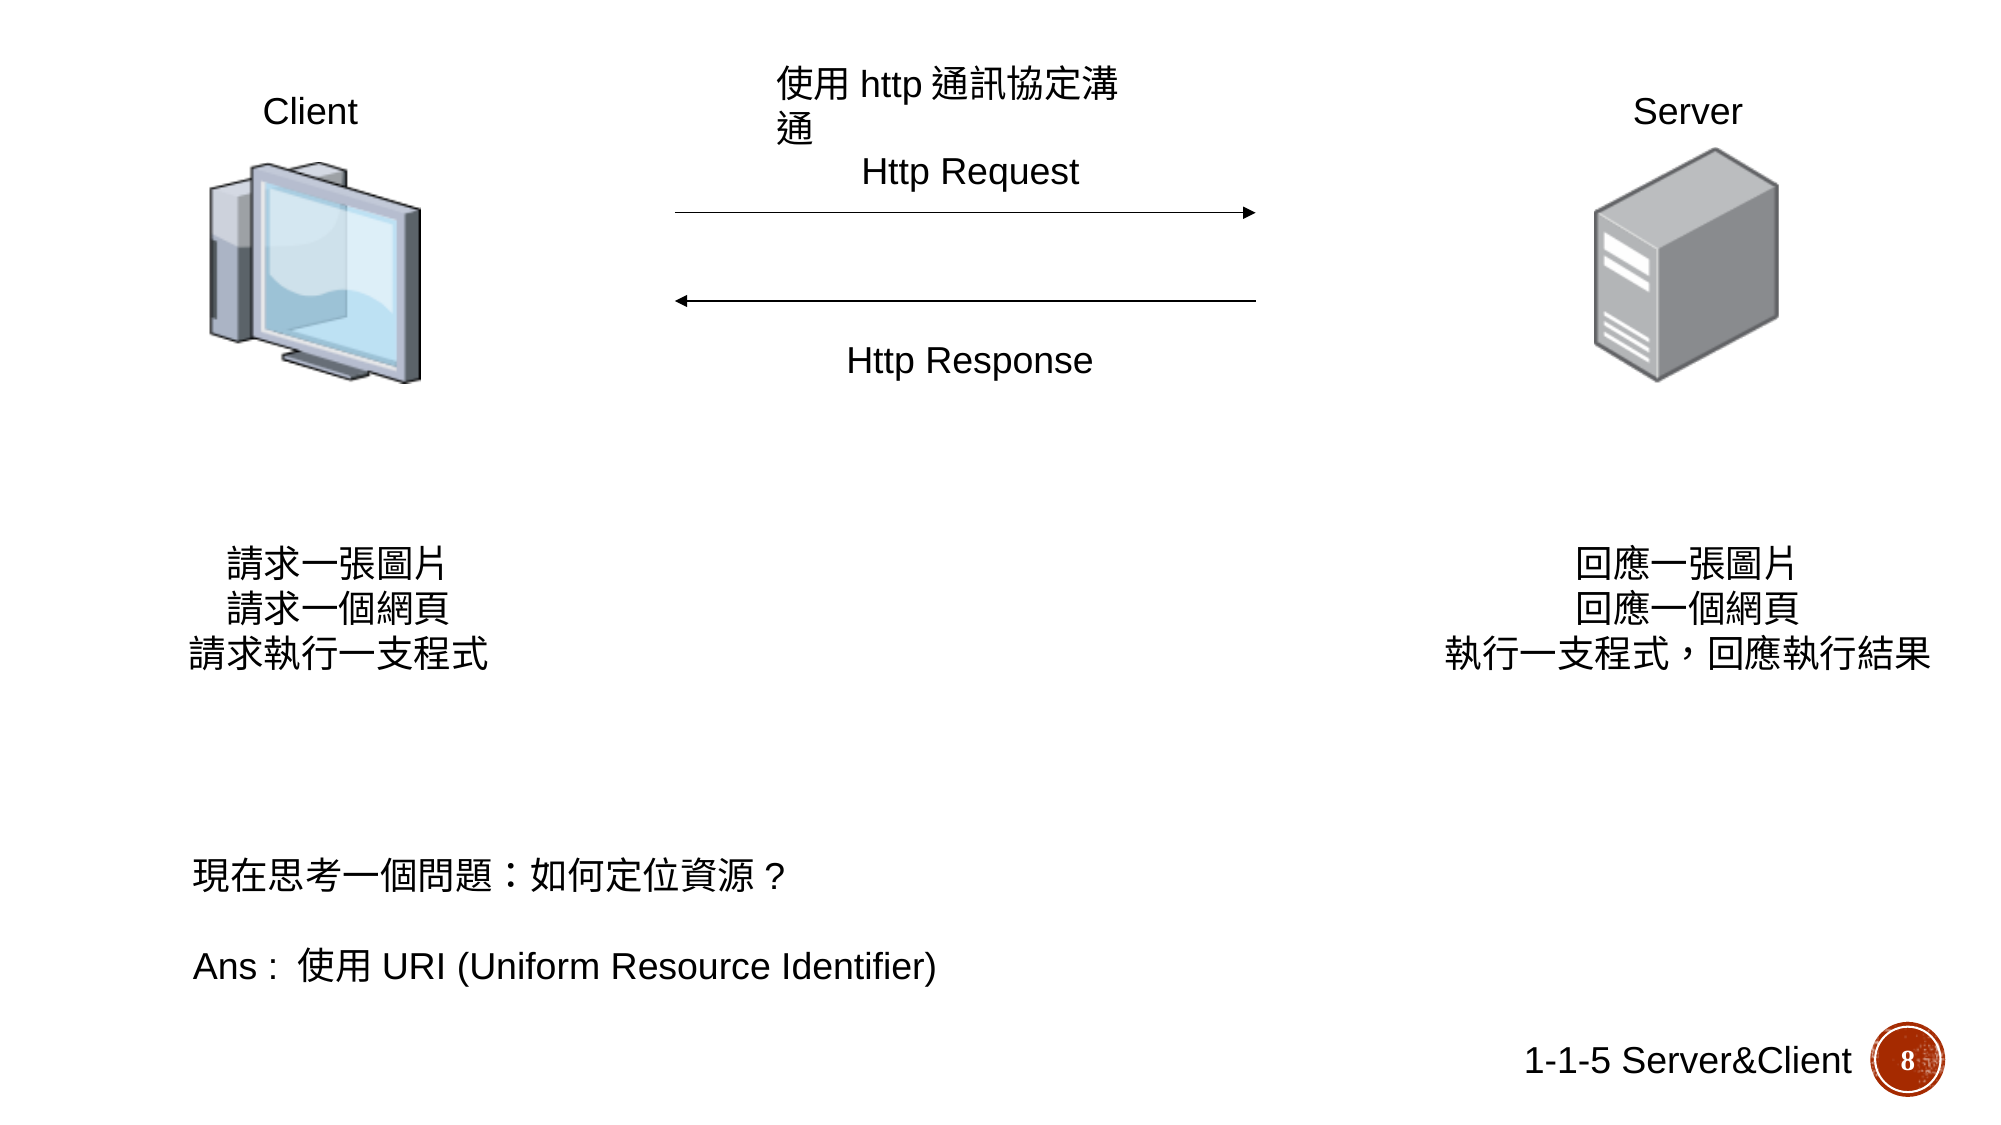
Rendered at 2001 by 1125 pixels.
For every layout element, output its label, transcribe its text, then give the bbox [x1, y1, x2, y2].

text_box 使用http通訊協定溝通 [761, 52, 1169, 157]
text_box Client [247, 79, 373, 139]
text_box Http Response [831, 328, 1109, 389]
text_box 請求一張圖片 請求一個網頁 請求執行一支程式 [173, 532, 504, 682]
text_box Server [1618, 79, 1759, 139]
picture [199, 162, 421, 384]
text_box Http Request [846, 139, 1095, 200]
slide_number 8 [1855, 1028, 1961, 1089]
text_box 回應一張圖片 回應一個網頁 執行一支程式，回應執行結果 [1429, 532, 1947, 682]
picture [1594, 147, 1782, 384]
text_box 現在思考一個問題：如何定位資源? Ans : 使用URI (Uniform Resource Identifier) [178, 844, 953, 995]
text_box 1-1-5 Server&Client [1509, 1028, 1855, 1089]
